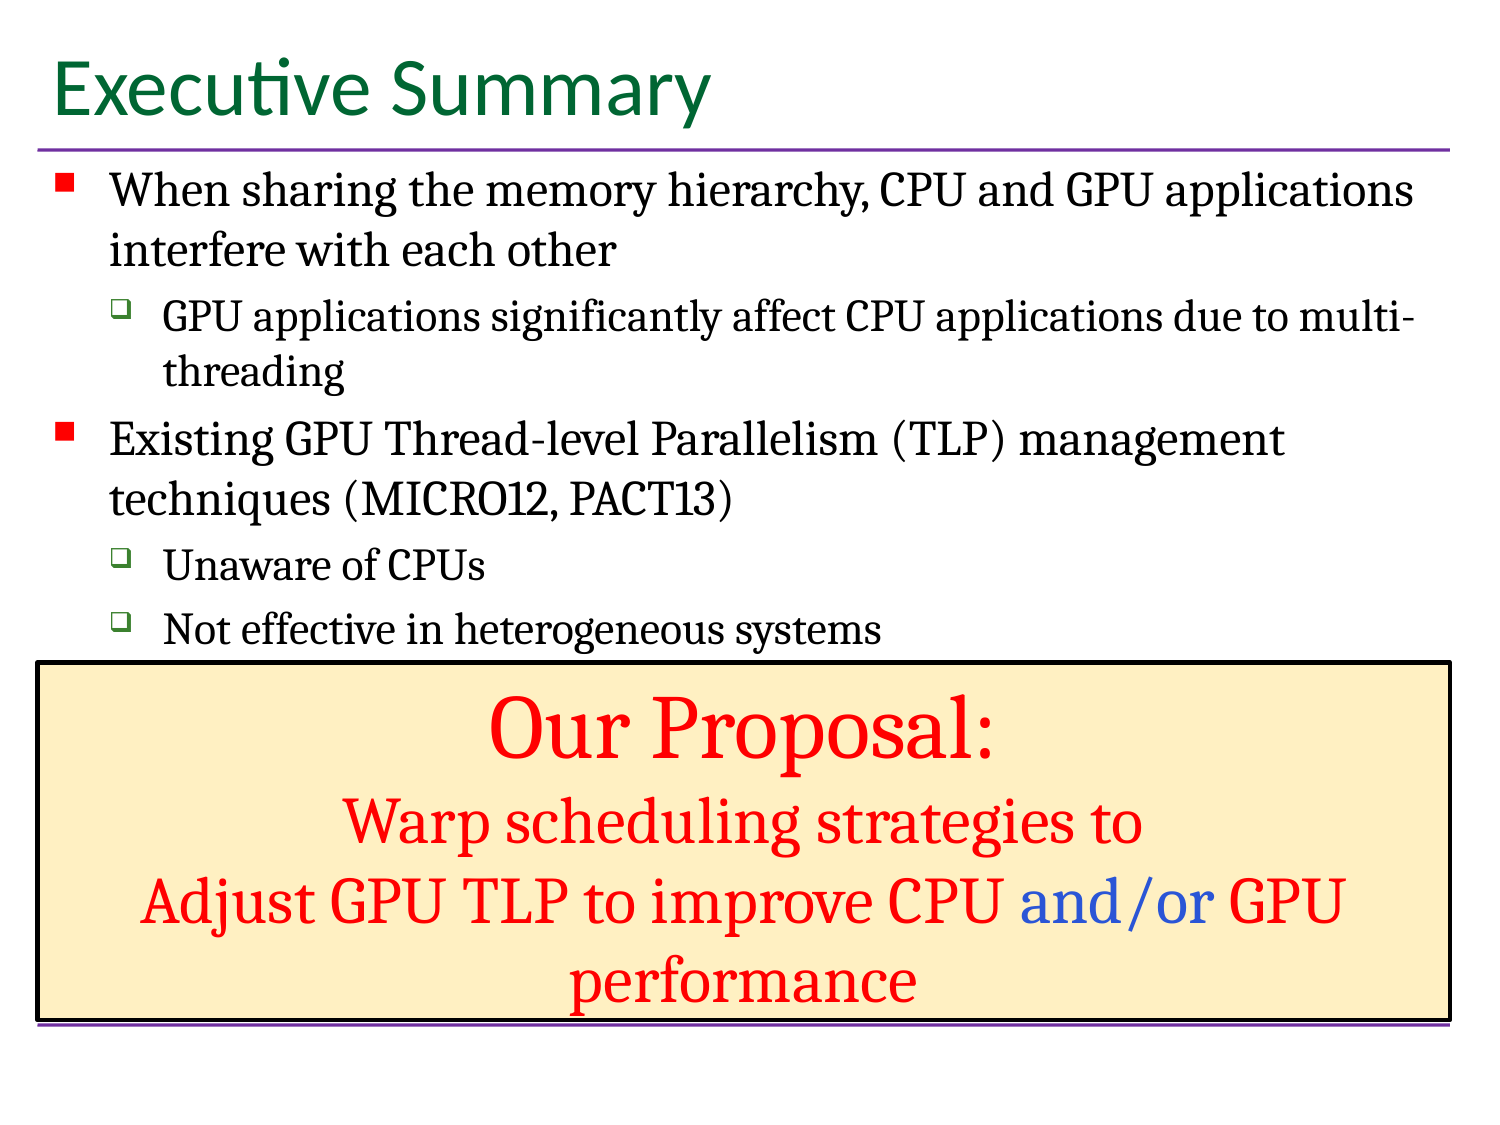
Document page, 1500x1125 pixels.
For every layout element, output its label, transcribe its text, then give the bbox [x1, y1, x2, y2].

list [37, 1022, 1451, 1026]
text_box Our Proposal: Warp scheduling strategies to Adjust GPU TLP to improve CPU and/or GPU performance [35, 660, 1452, 1022]
list When sharing the memory hierarchy, CPU and GPU applications interfere with each other GPU applications significantly affect CPU applications due to multi-threading Existing GPU Thread-level Parallelism (TLP) management techniques (MICRO12, PACT13) Unaware of CPUs Not effective in heterogeneous systems [37, 148, 1451, 660]
title Executive Summary [37, 24, 1451, 148]
